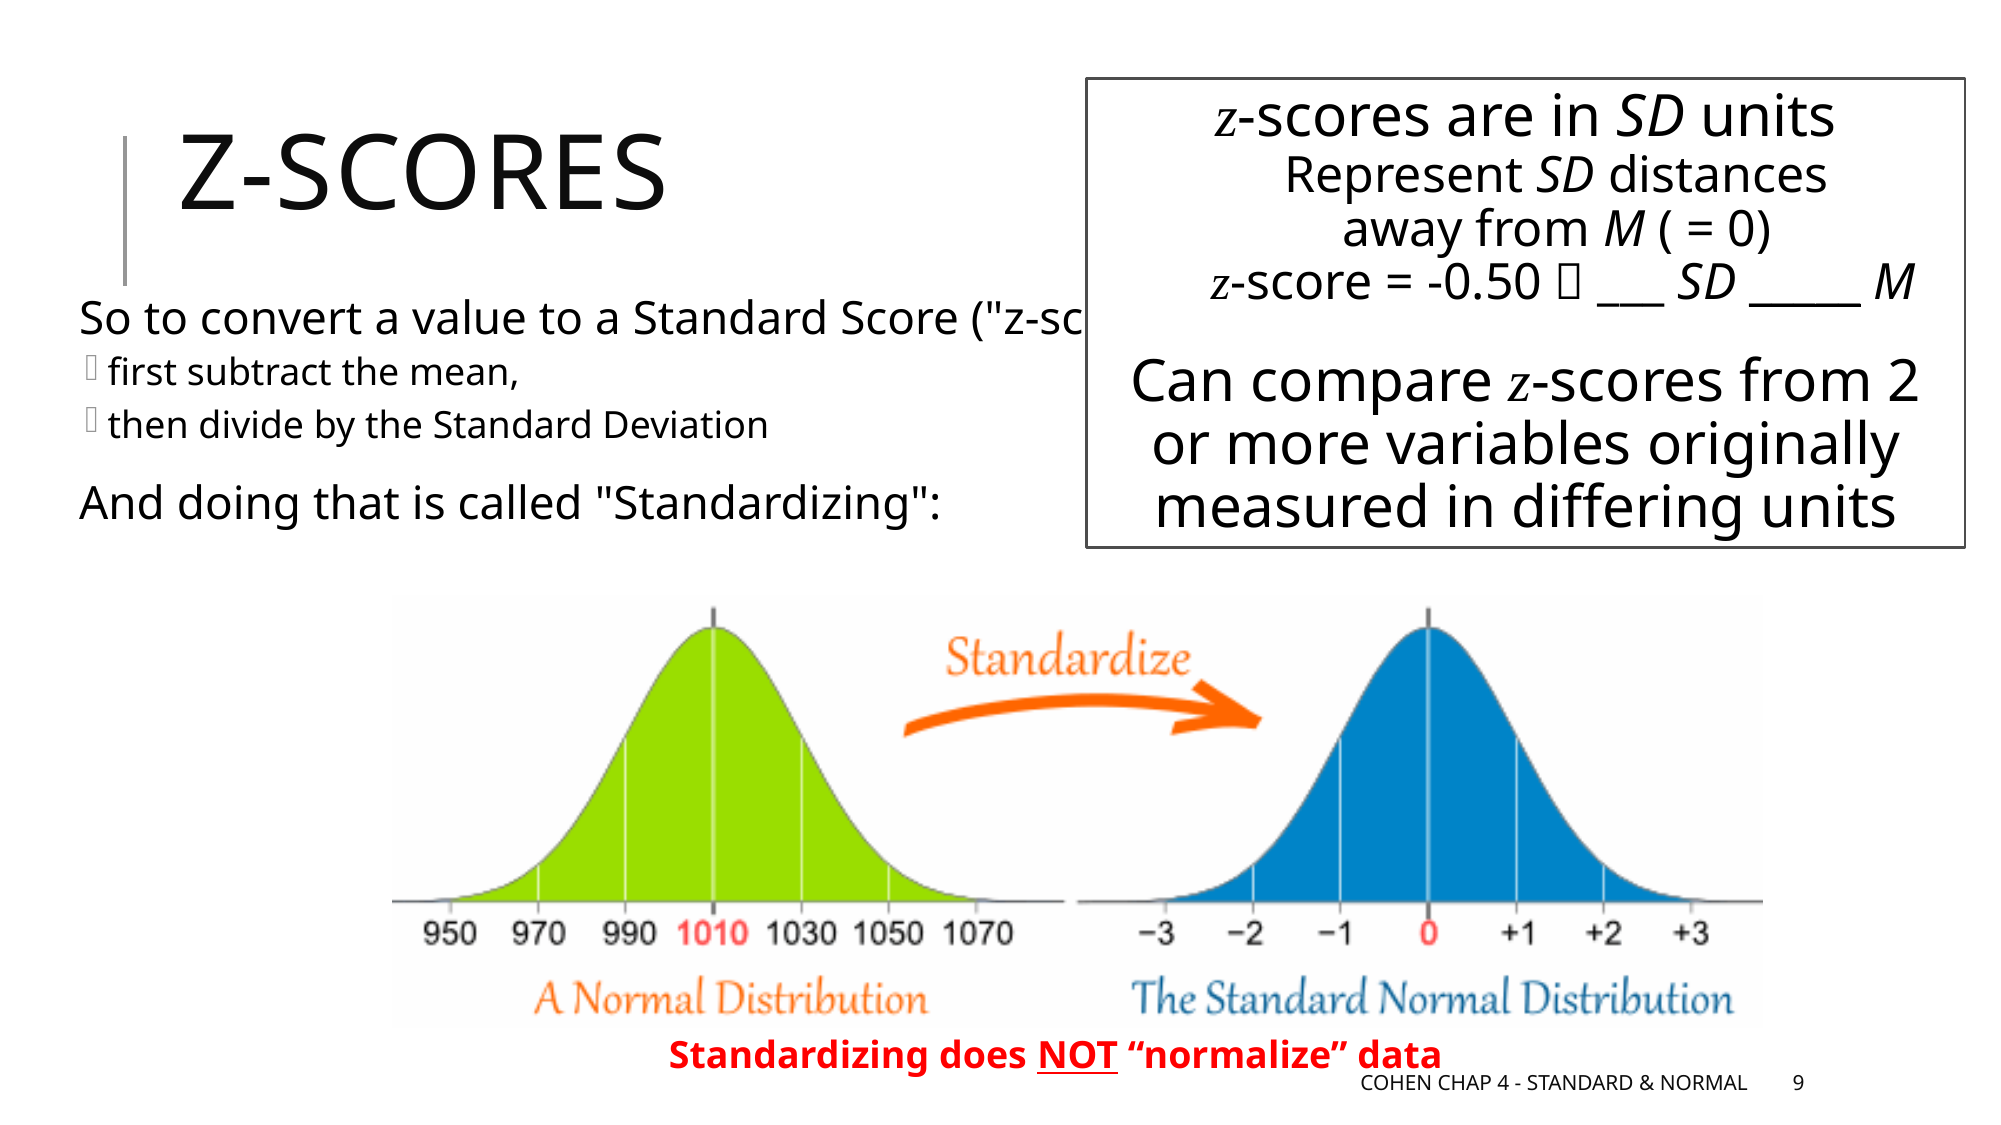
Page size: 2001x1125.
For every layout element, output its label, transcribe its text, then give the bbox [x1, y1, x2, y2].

title Z-scores [163, 56, 1759, 287]
text_box z-scores are in SD units Represent SD distances away from M ( = 0) z-score = -0.50  ___ SD _____ M Can compare z-scores from 2 or more variables originally measured in differing units [1085, 77, 1966, 549]
footer Cohen Chap 4 - Standard & Normal [794, 1061, 1763, 1107]
slide_number 9 [1777, 1061, 1938, 1107]
text_box Standardizing does NOT “normalize” data [654, 1035, 1458, 1084]
picture [391, 594, 1763, 1028]
list So to convert a value to a Standard Score ("z-score"): first subtract the mean, then divide by the Standard Deviation And doing that is called "Standardizing": [56, 287, 1552, 580]
